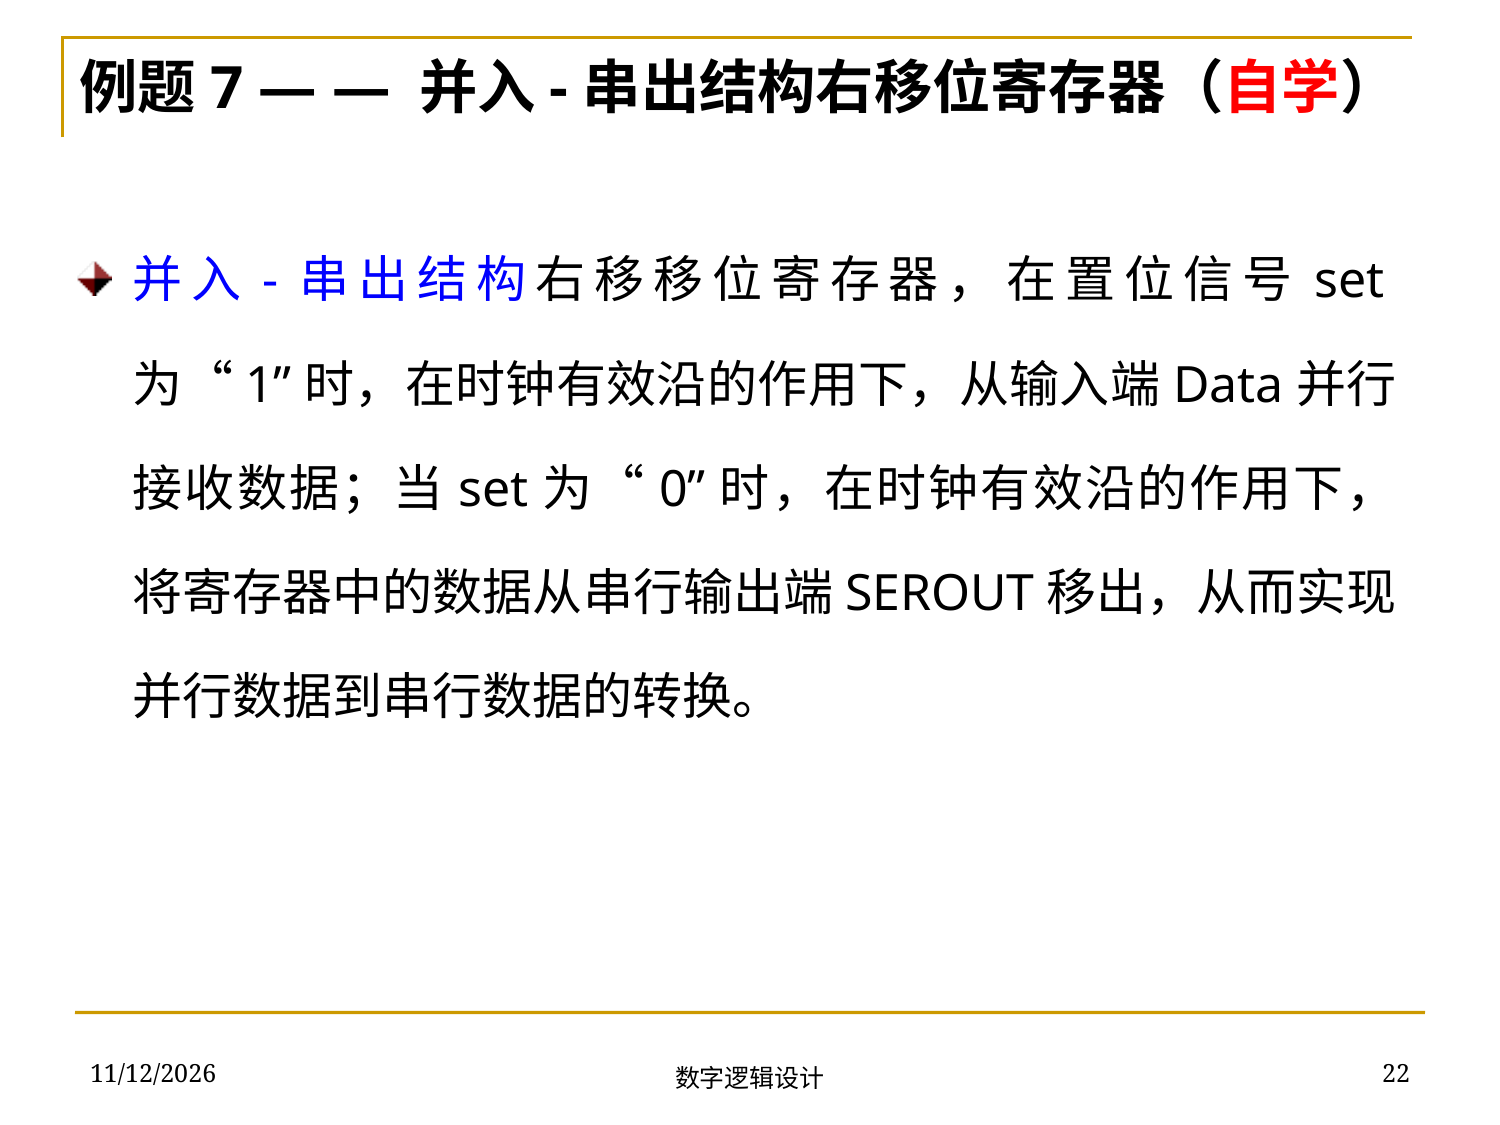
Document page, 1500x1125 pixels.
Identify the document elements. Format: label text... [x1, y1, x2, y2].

picture [76, 260, 112, 296]
slide_number 22 [1074, 1023, 1426, 1100]
text_box 例题7 — — 并入-串出结构右移位寄存器（自学） [64, 42, 1436, 128]
footer 数字逻辑设计 [512, 1024, 988, 1101]
text_box 并入-串出结构右移移位寄存器，在置位信号set为“1”时，在时钟有效沿的作用下，从输入端Data并行接收数据；当set为“0”时，在时钟有效沿的作用下，将寄存器中的数据从串行输出端SEROUT移出，从而实现并行数据到串行数据的转换。 [61, 196, 1412, 468]
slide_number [74, 1023, 426, 1100]
